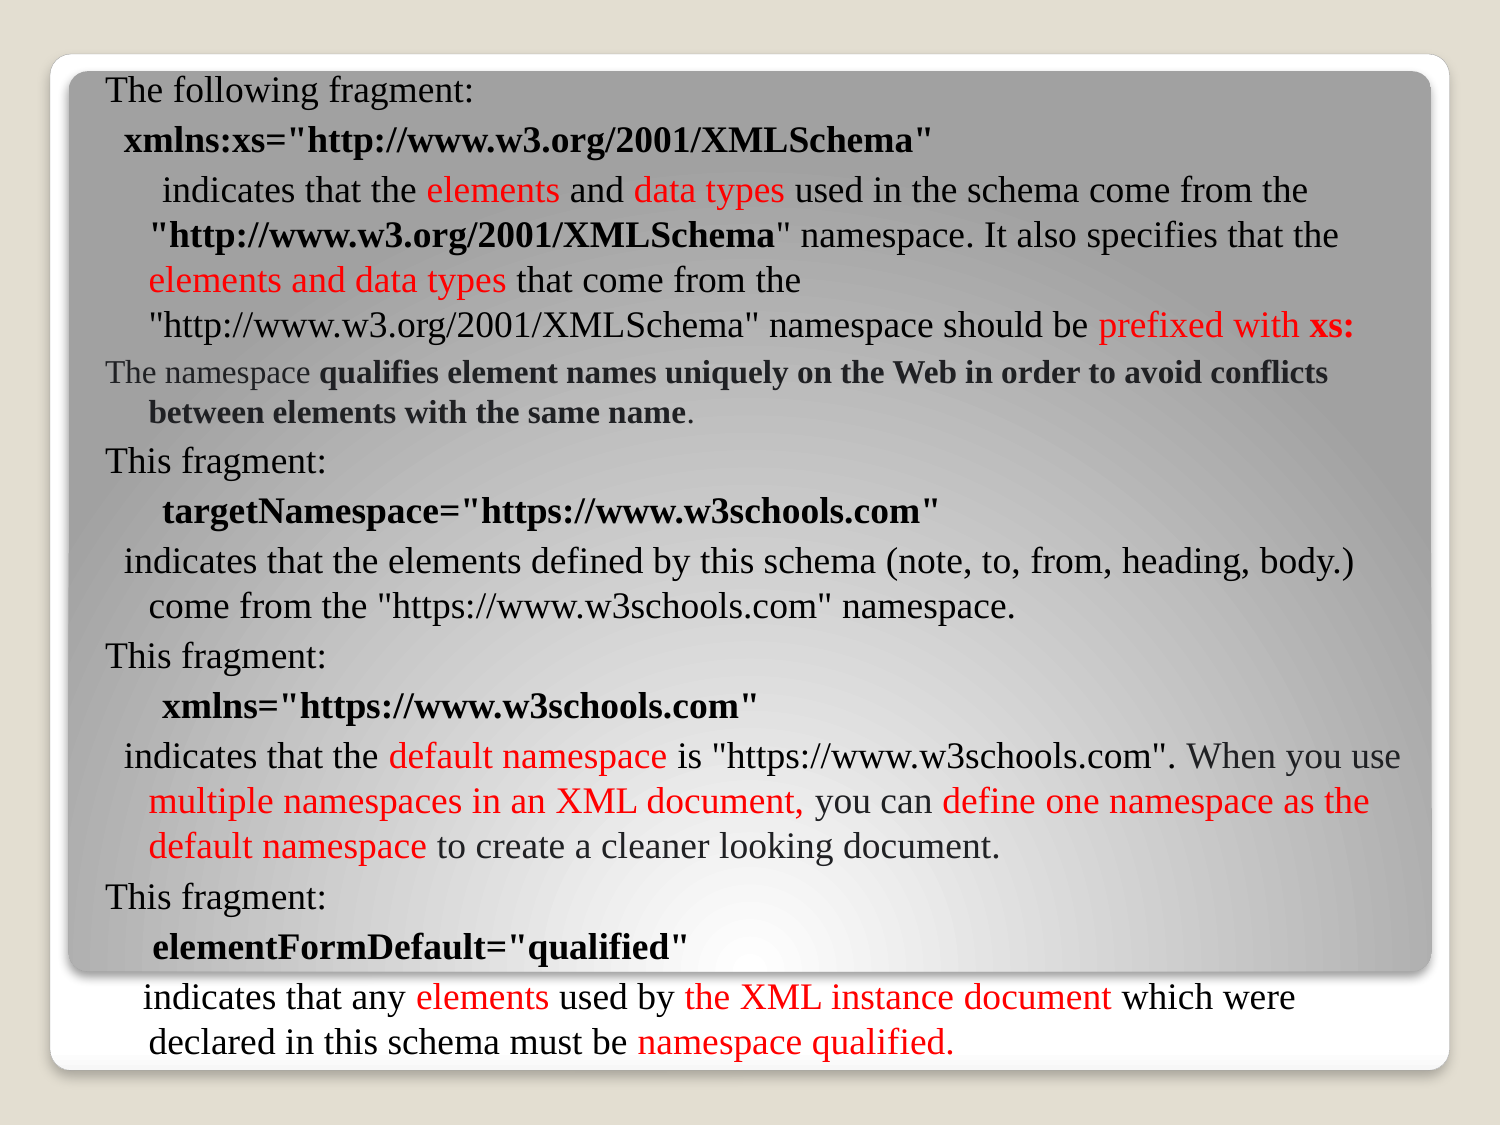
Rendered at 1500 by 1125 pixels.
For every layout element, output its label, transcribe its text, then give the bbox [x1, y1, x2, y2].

list The following fragment: xmlns:xs="http://www.w3.org/2001/XMLSchema" indicates that the elements and data types used in the schema come from the "http://www.w3.org/2001/XMLSchema" namespace. It also specifies that the elements and data types that come from the "http://www.w3.org/2001/XMLSchema" namespace should be prefixed with xs: The namespace qualifies element names uniquely on the Web in order to avoid conflicts between elements with the same name. This fragment: targetNamespace="https://www.w3schools.com" indicates that the elements defined by this schema (note, to, from, heading, body.) come from the "https://www.w3schools.com" namespace. This fragment: xmlns="https://www.w3schools.com" indicates that the default namespace is "https://www.w3schools.com". When you use multiple namespaces in an XML document, you can define one namespace as the default namespace to create a cleaner looking document. This fragment: elementFormDefault="qualified" indicates that any elements used by the XML instance document which were declared in this schema must be namespace qualified. [75, 50, 1425, 1075]
